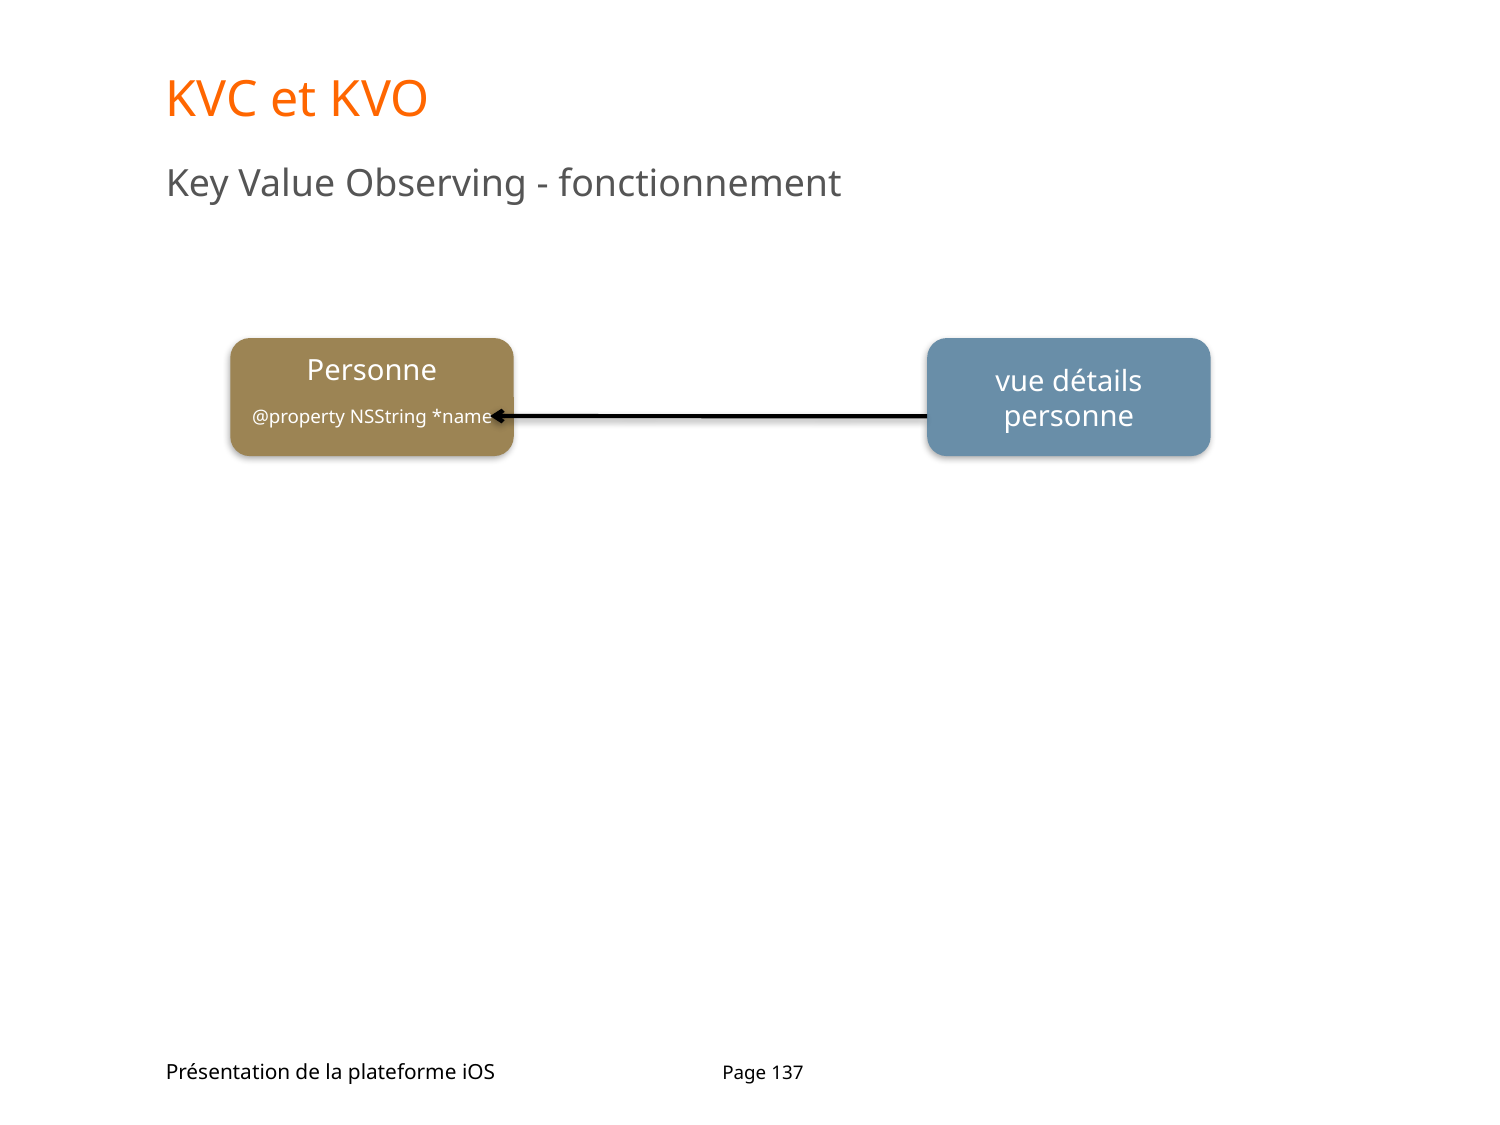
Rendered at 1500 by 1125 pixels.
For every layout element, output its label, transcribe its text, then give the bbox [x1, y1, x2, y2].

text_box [229, 337, 514, 457]
list Key Value Observing - fonctionnement [165, 158, 1448, 209]
text_box vue détails personne [927, 338, 1211, 457]
footer Présentation de la plateforme iOS [165, 1050, 575, 1087]
title KVC et KVO [165, 66, 1448, 148]
